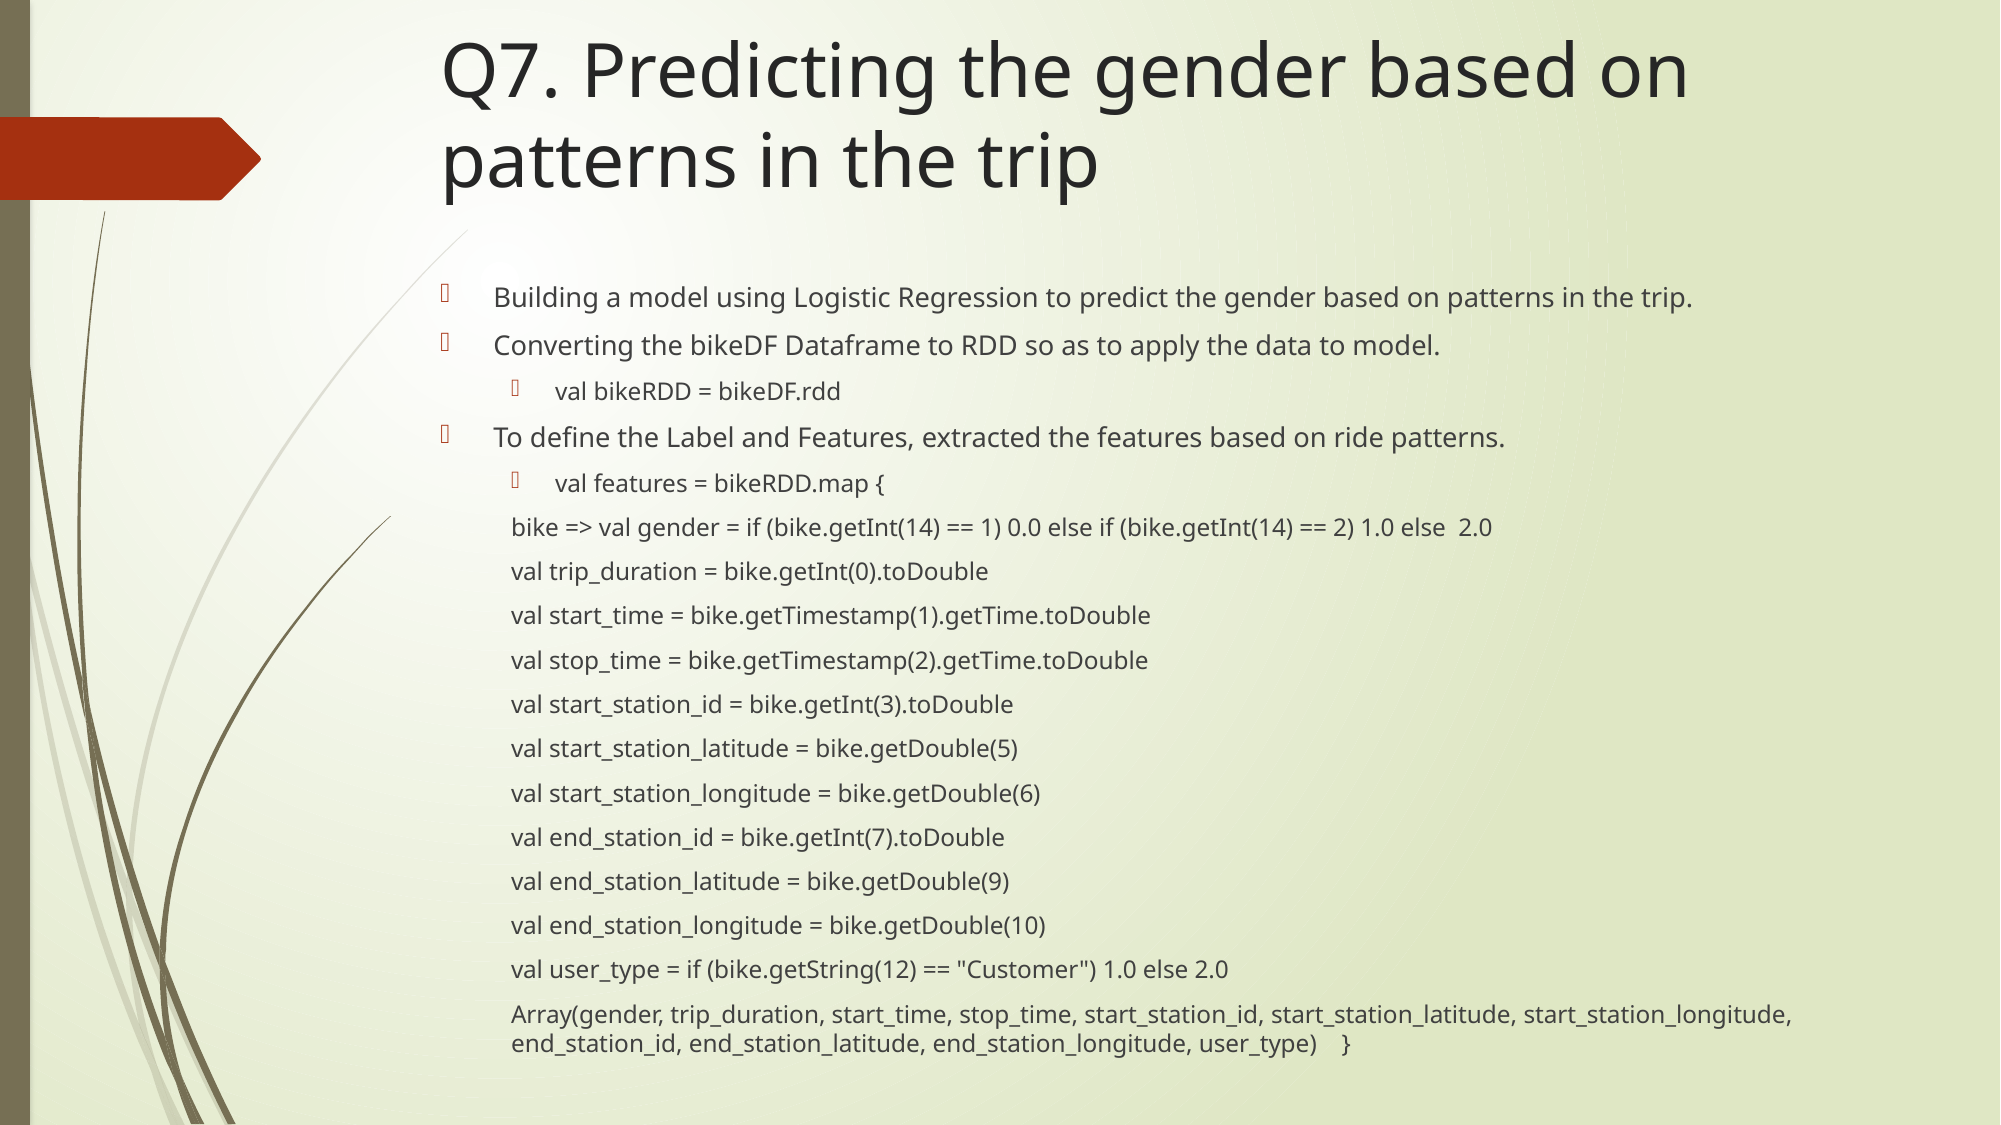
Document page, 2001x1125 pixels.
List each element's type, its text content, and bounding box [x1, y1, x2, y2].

title Q7. Predicting the gender based on patterns in the trip [425, 14, 1888, 224]
list Building a model using Logistic Regression to predict the gender based on patterns in the trip. Converting the bikeDF Dataframe to RDD so as to apply the data to model. val bikeRDD = bikeDF.rdd To define the Label and Features, extracted the features based on ride patterns. val features = bikeRDD.map { bike => val gender = if (bike.getInt(14) == 1) 0.0 else if (bike.getInt(14) == 2) 1.0 else 2.0 val trip_duration = bike.getInt(0).toDouble val start_time = bike.getTimestamp(1).getTime.toDouble val stop_time = bike.getTimestamp(2).getTime.toDouble val start_station_id = bike.getInt(3).toDouble val start_station_latitude = bike.getDouble(5) val start_station_longitude = bike.getDouble(6) val end_station_id = bike.getInt(7).toDouble val end_station_latitude = bike.getDouble(9) val end_station_longitude = bike.getDouble(10) val user_type = if (bike.getString(12) == "Customer") 1.0 else 2.0 Array(gender, trip_duration, start_time, stop_time, start_station_id, start_station_latitude, start_station_longitude, end_station_id, end_station_latitude, end_station_longitude, user_type) } [425, 224, 1888, 1074]
